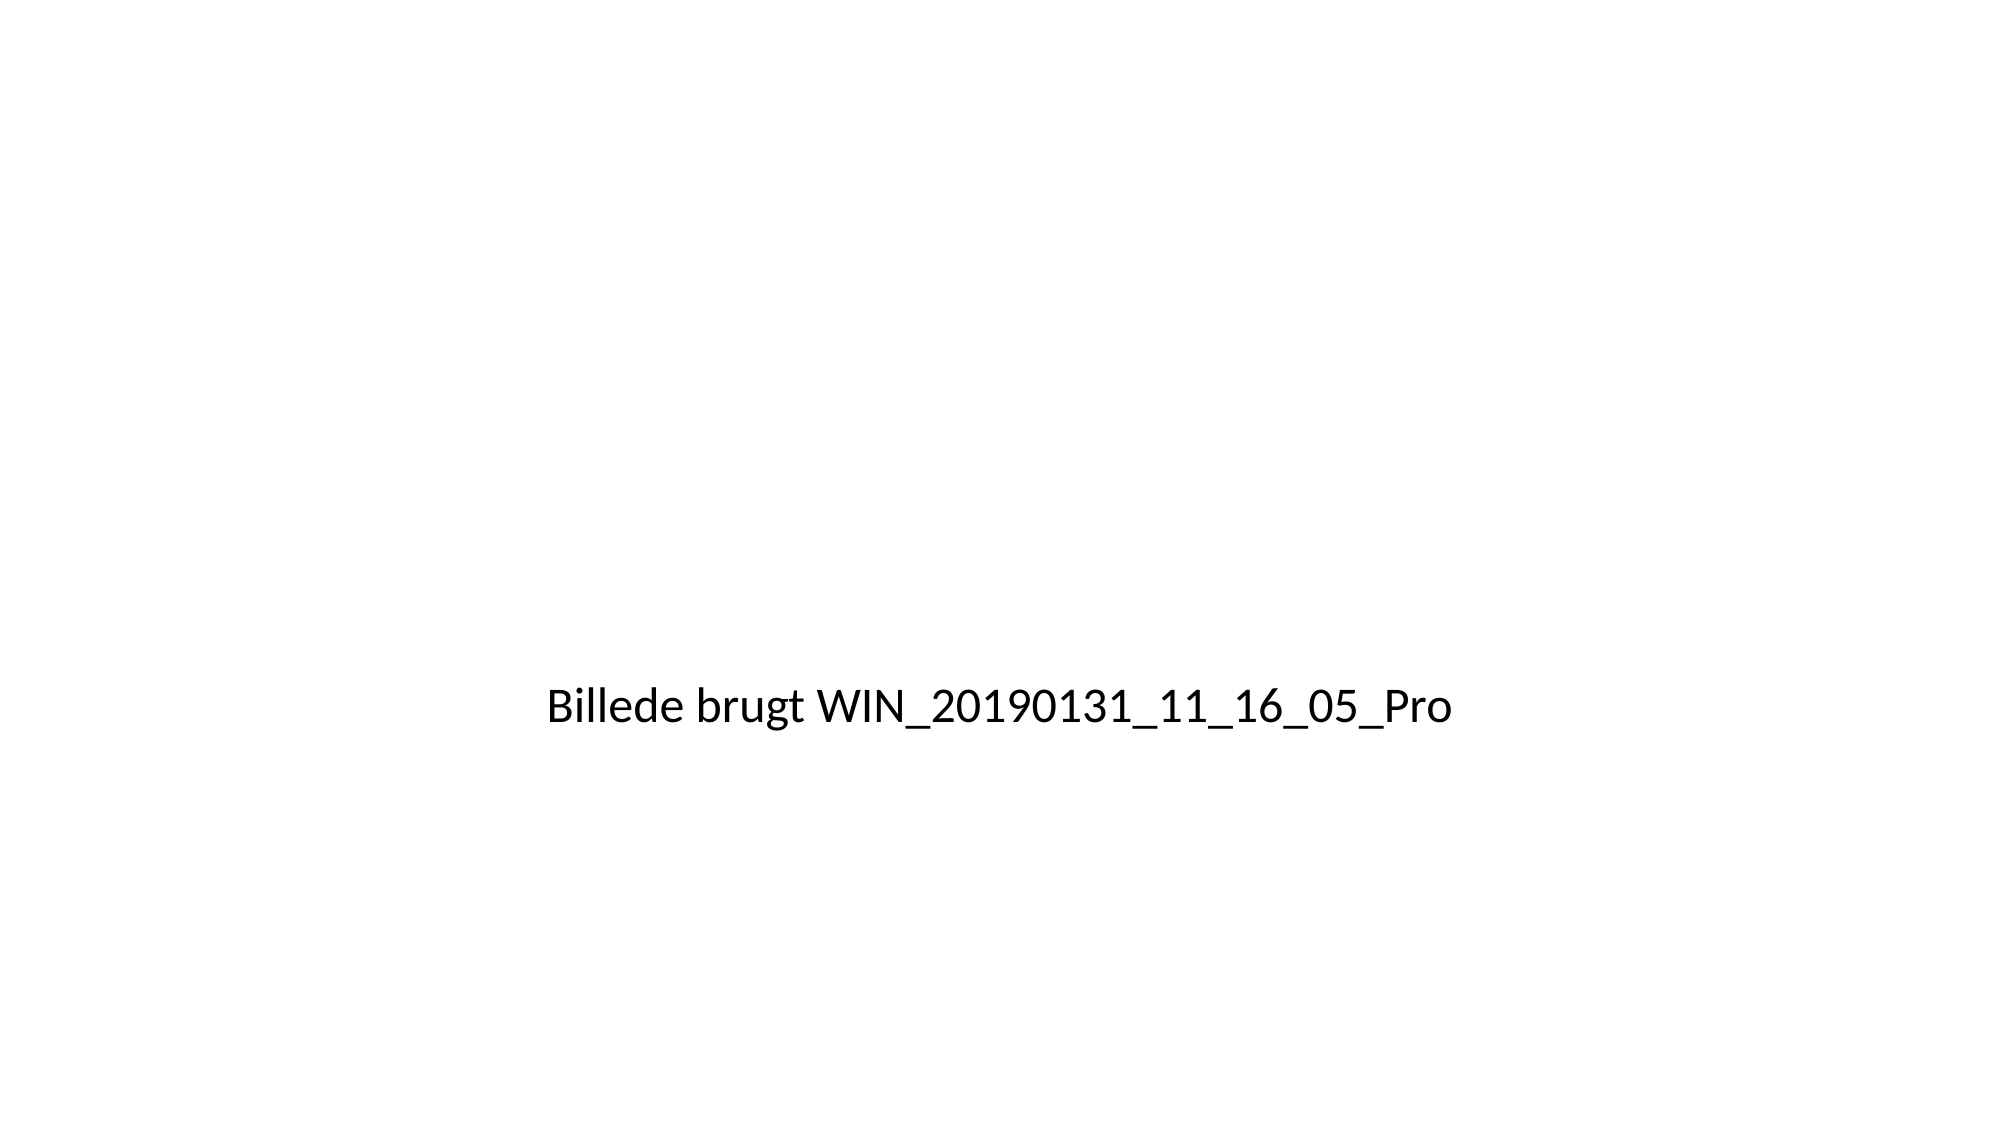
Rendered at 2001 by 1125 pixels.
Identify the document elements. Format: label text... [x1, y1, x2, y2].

subtitle Billede brugt WIN_20190131_11_16_05_Pro [249, 590, 1750, 863]
